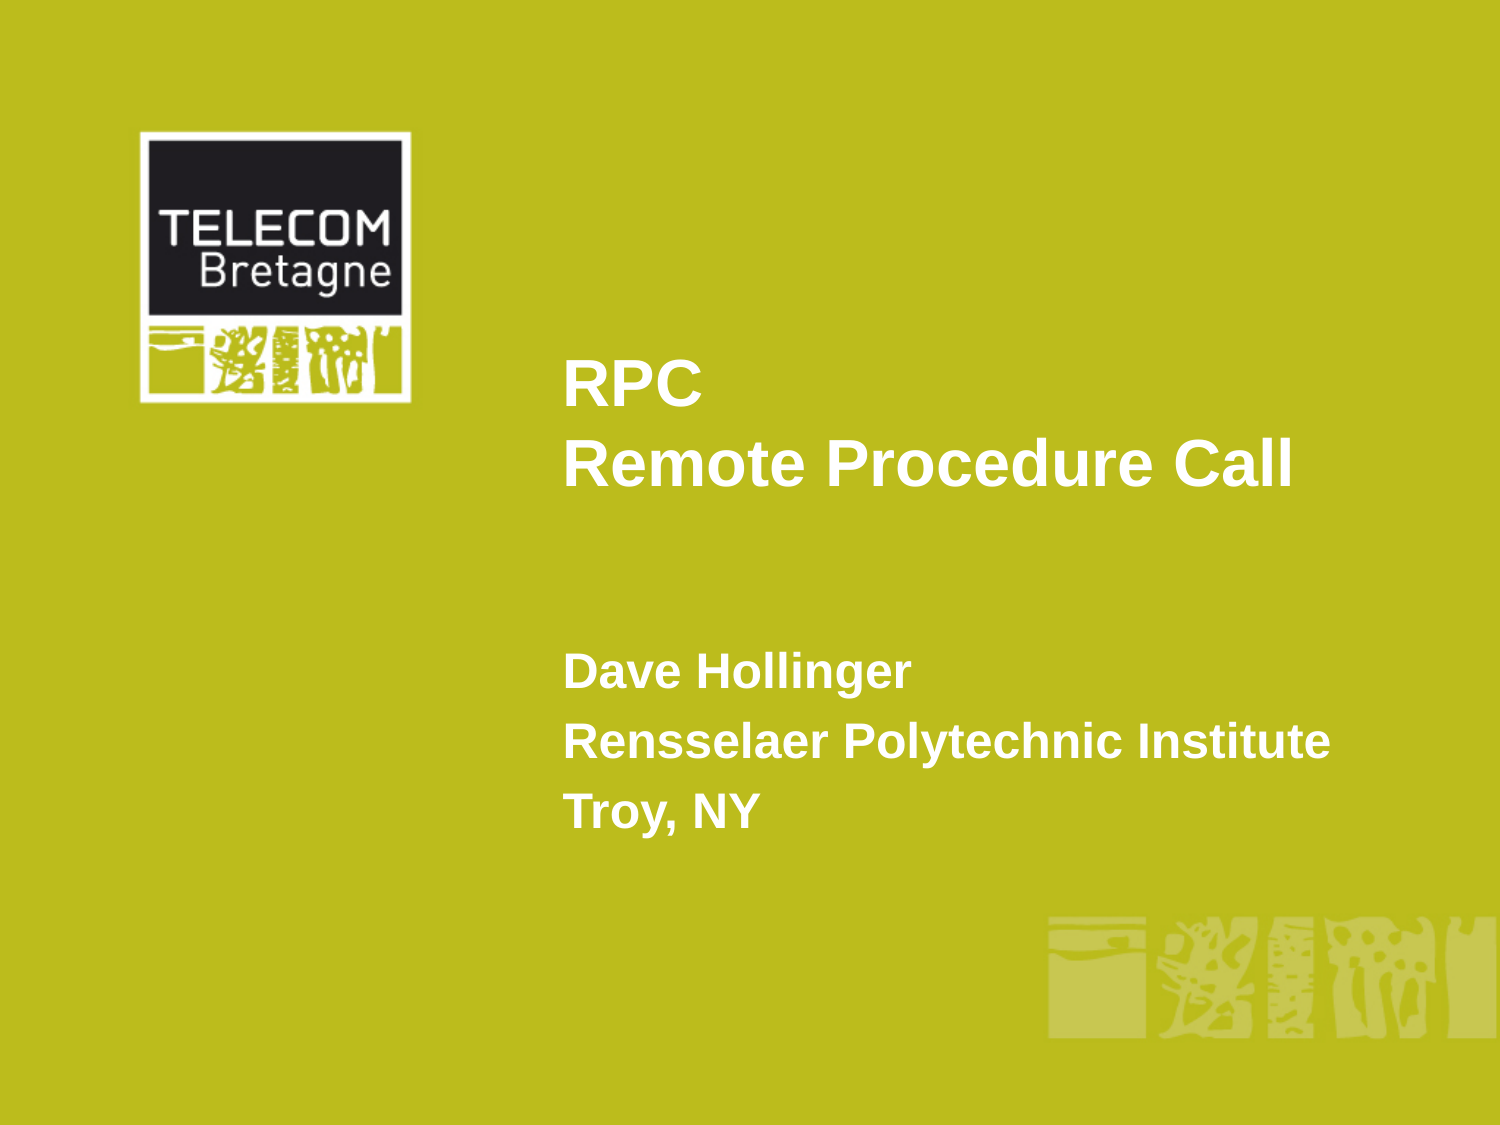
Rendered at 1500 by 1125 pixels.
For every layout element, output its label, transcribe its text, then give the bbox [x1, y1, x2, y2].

subtitle Dave Hollinger Rensselaer Polytechnic Institute Troy, NY [562, 638, 1459, 917]
picture [0, 0, 1500, 1125]
title RPC Remote Procedure Call [562, 339, 1459, 598]
